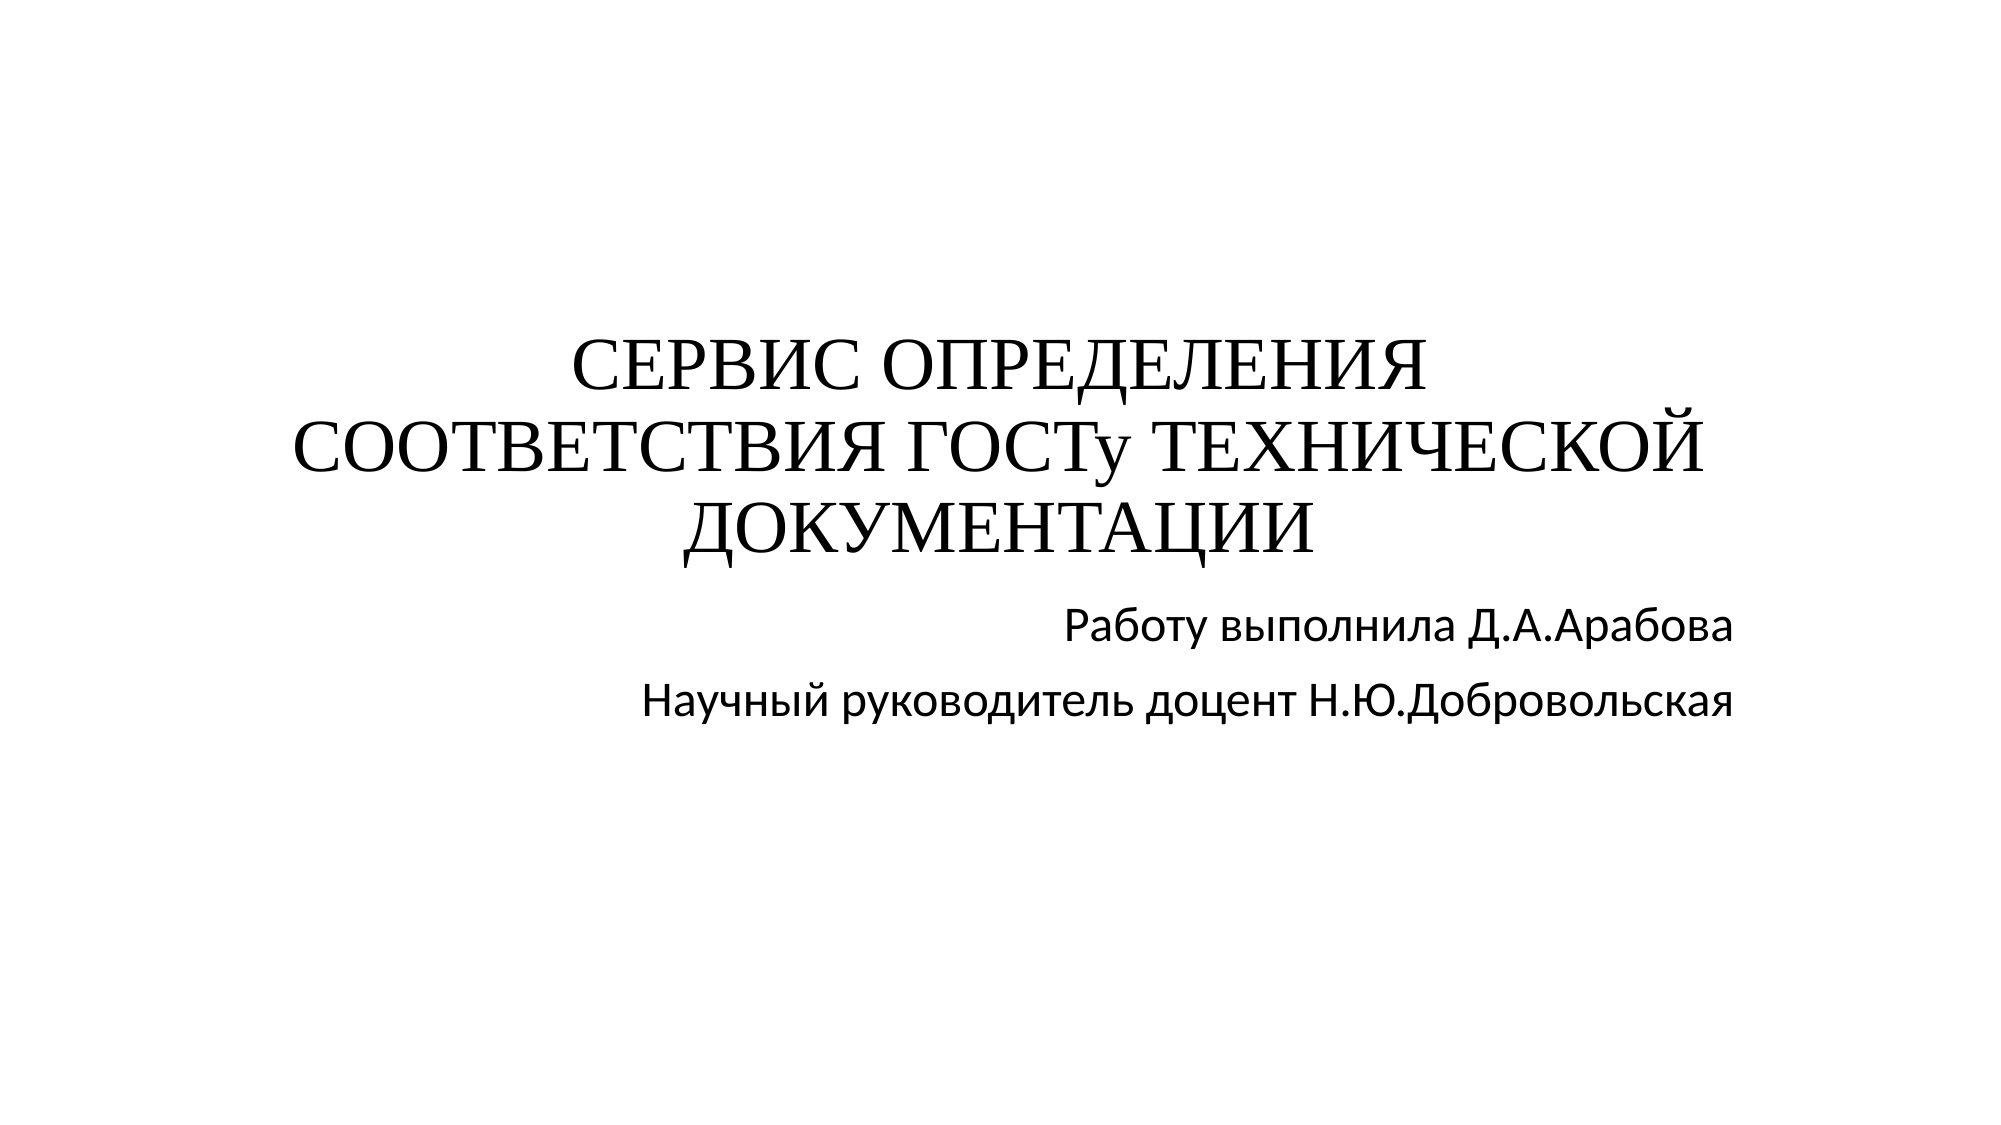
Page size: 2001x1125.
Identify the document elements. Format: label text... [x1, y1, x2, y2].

title СЕРВИС ОПРЕДЕЛЕНИЯ СООТВЕТСТВИЯ ГОСТу ТЕХНИЧЕСКОЙ ДОКУМЕНТАЦИИ [249, 184, 1750, 576]
subtitle Работу выполнила Д.А.Арабова Научный руководитель доцент Н.Ю.Добровольская [249, 590, 1750, 863]
